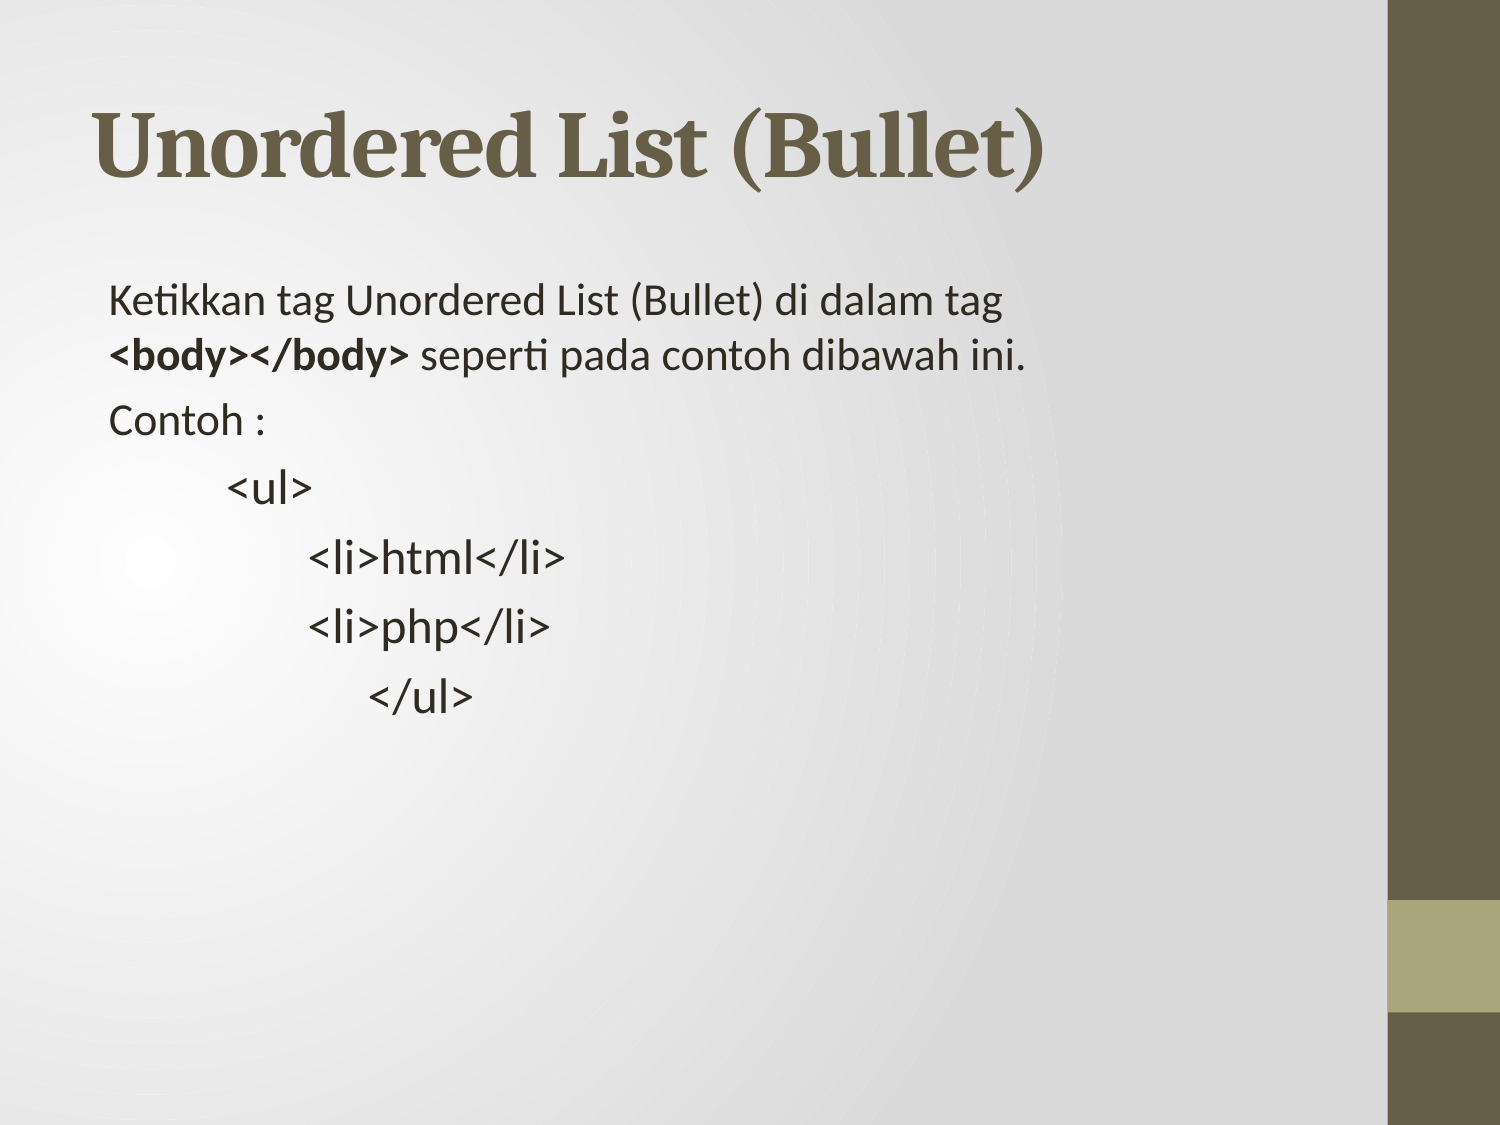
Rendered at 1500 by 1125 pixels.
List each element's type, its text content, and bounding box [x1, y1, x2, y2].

list Ketikkan tag Unordered List (Bullet) di dalam tag <body></body> seperti pada contoh dibawah ini. Contoh : <ul> <li>html</li> <li>php</li> </ul> [75, 262, 1325, 1050]
title Unordered List (Bullet) [75, 45, 1325, 233]
